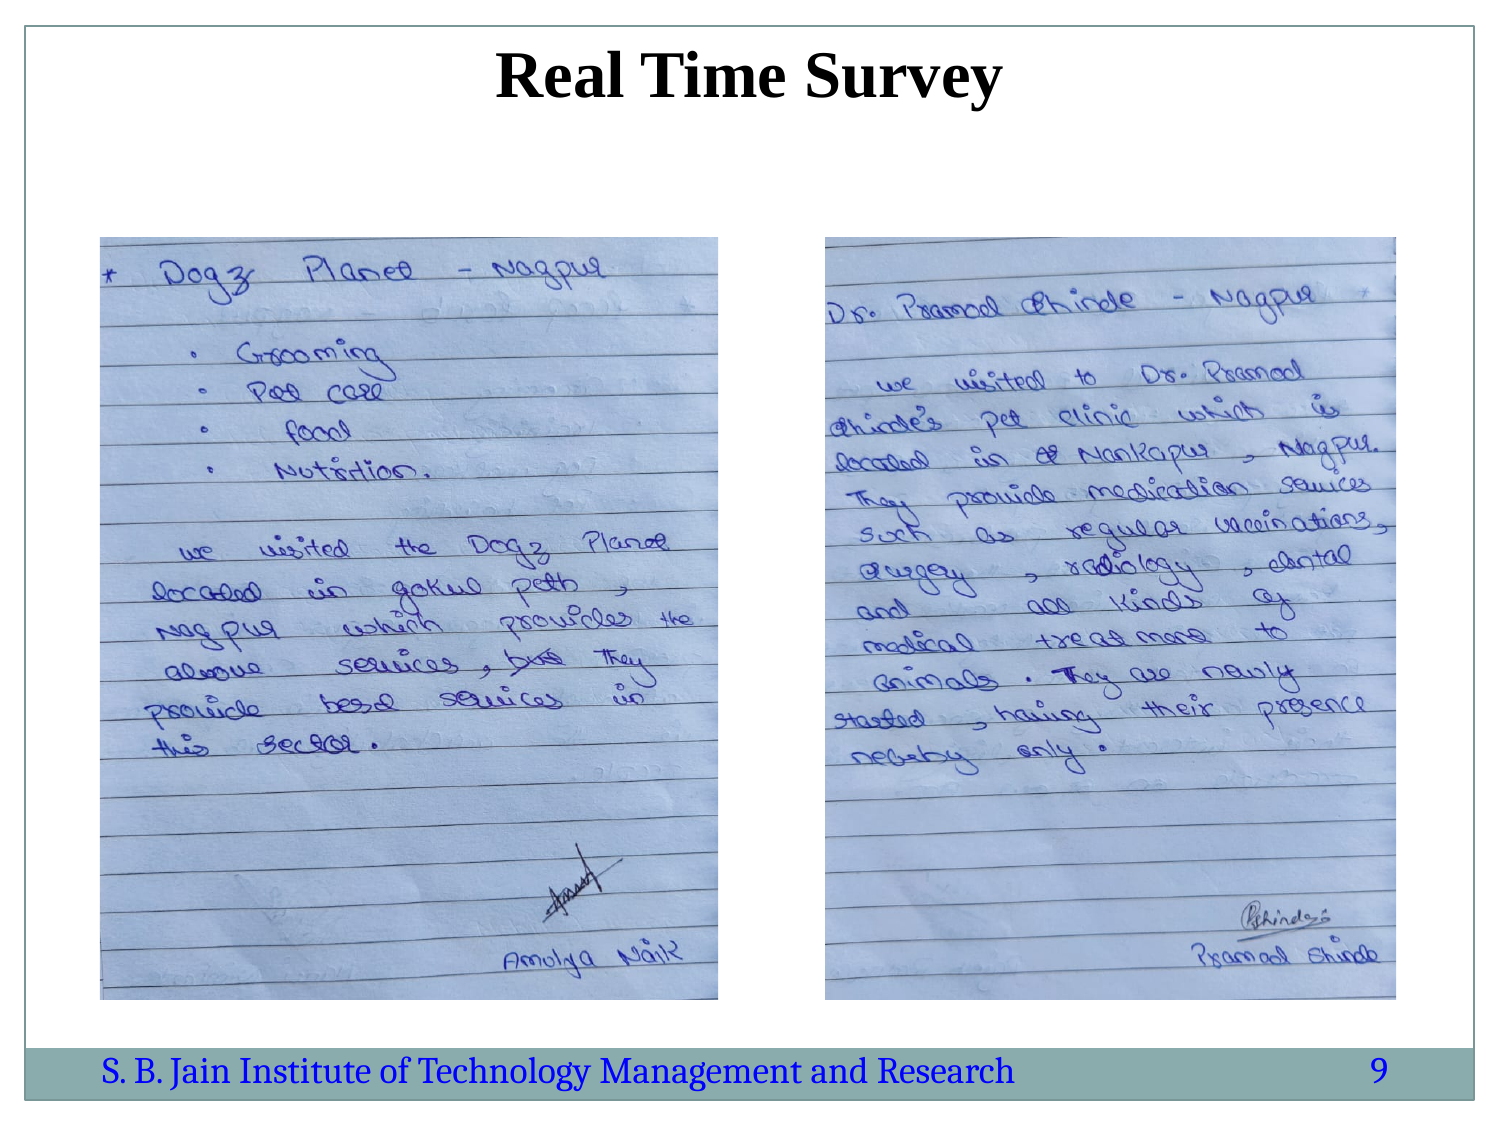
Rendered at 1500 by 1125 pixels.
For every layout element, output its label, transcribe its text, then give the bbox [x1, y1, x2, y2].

text_box S. B. Jain Institute of Technology Management and Research [87, 1025, 1184, 1113]
picture [824, 237, 1397, 1000]
text_box Real Time Survey [75, 24, 1425, 118]
picture [99, 237, 719, 1000]
text_box 9 [1355, 1012, 1452, 1125]
